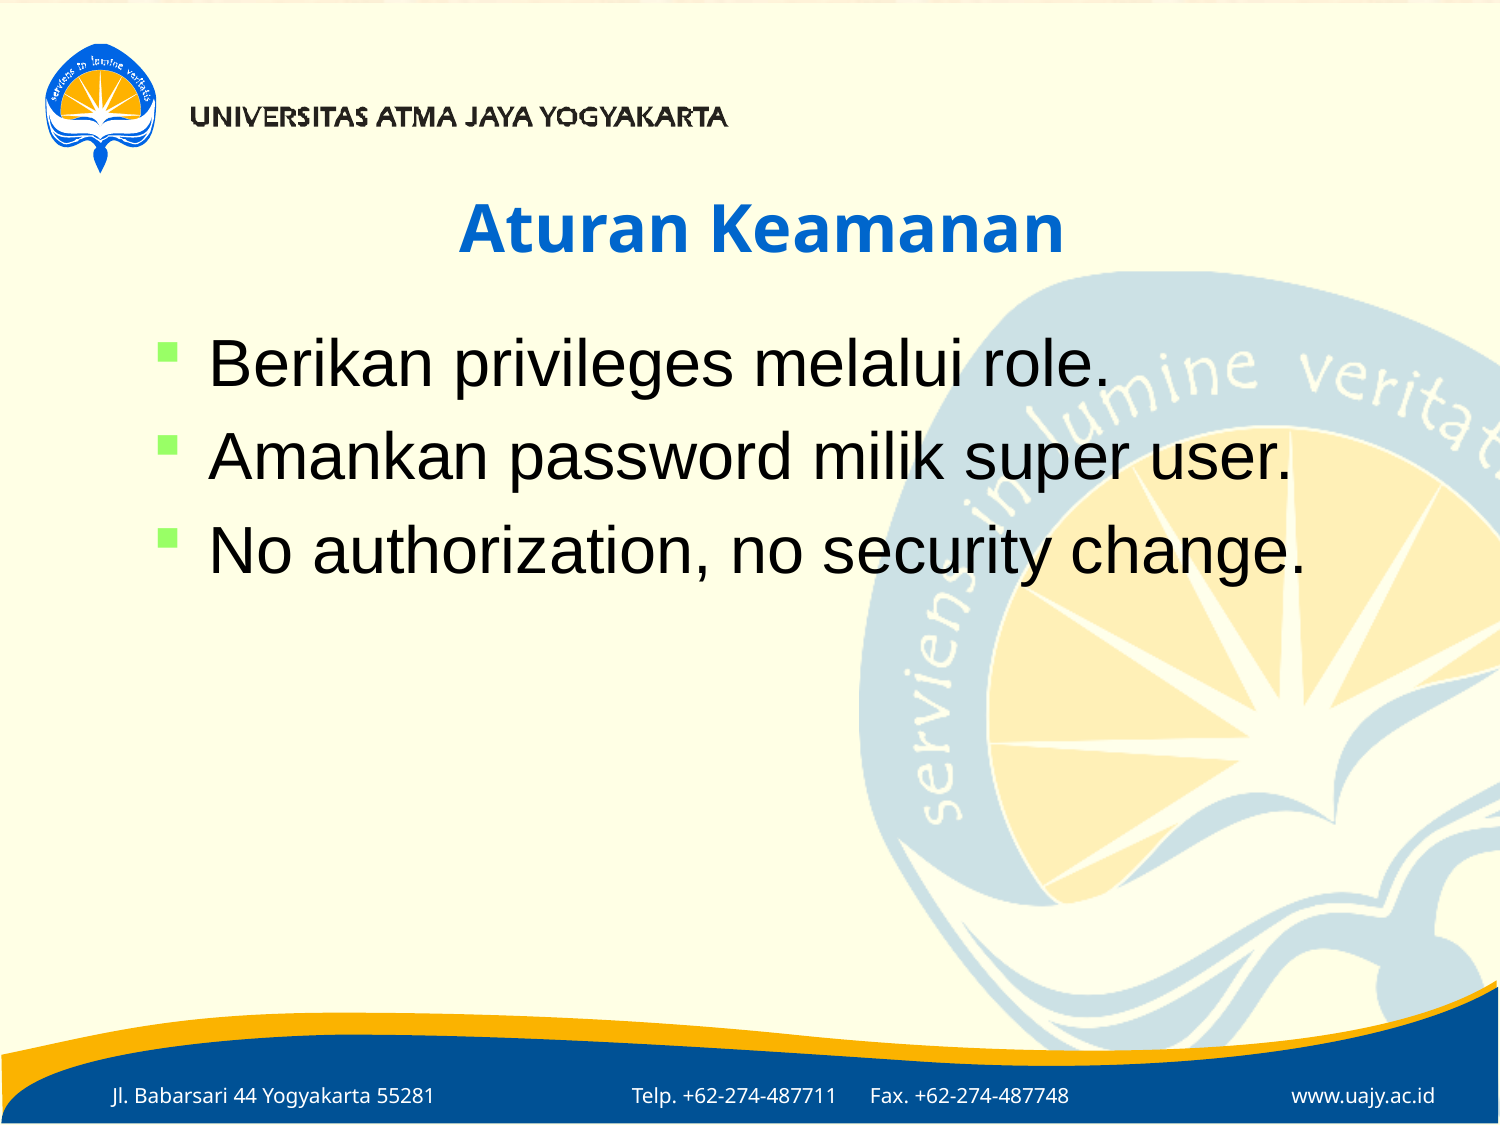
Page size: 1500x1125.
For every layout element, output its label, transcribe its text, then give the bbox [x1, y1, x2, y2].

title Aturan Keamanan [74, 160, 1451, 292]
list Berikan privileges melalui role. Amankan password milik super user. No authorization, no security change. [137, 312, 1452, 1001]
